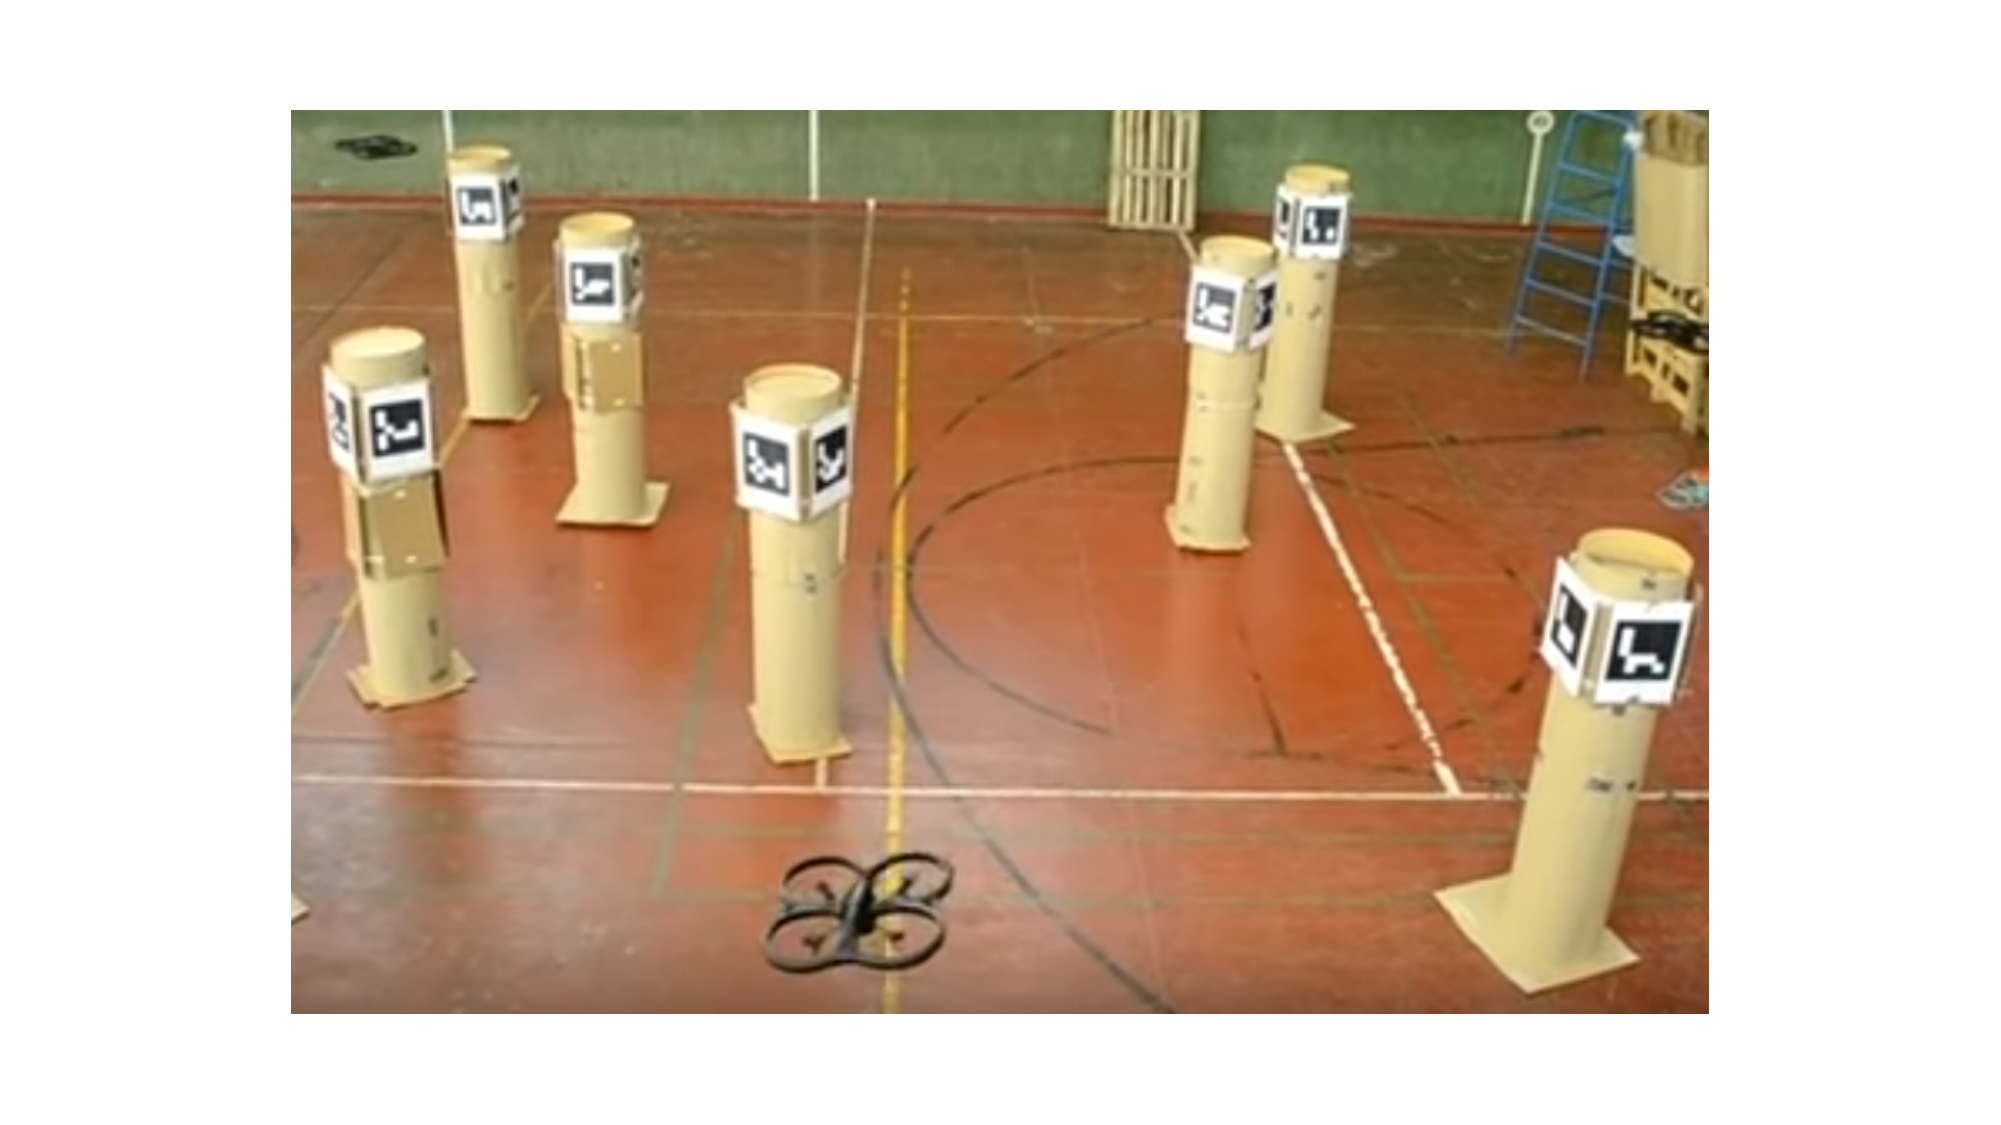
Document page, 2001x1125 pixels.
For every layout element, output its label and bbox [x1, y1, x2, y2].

picture [291, 110, 1709, 1015]
